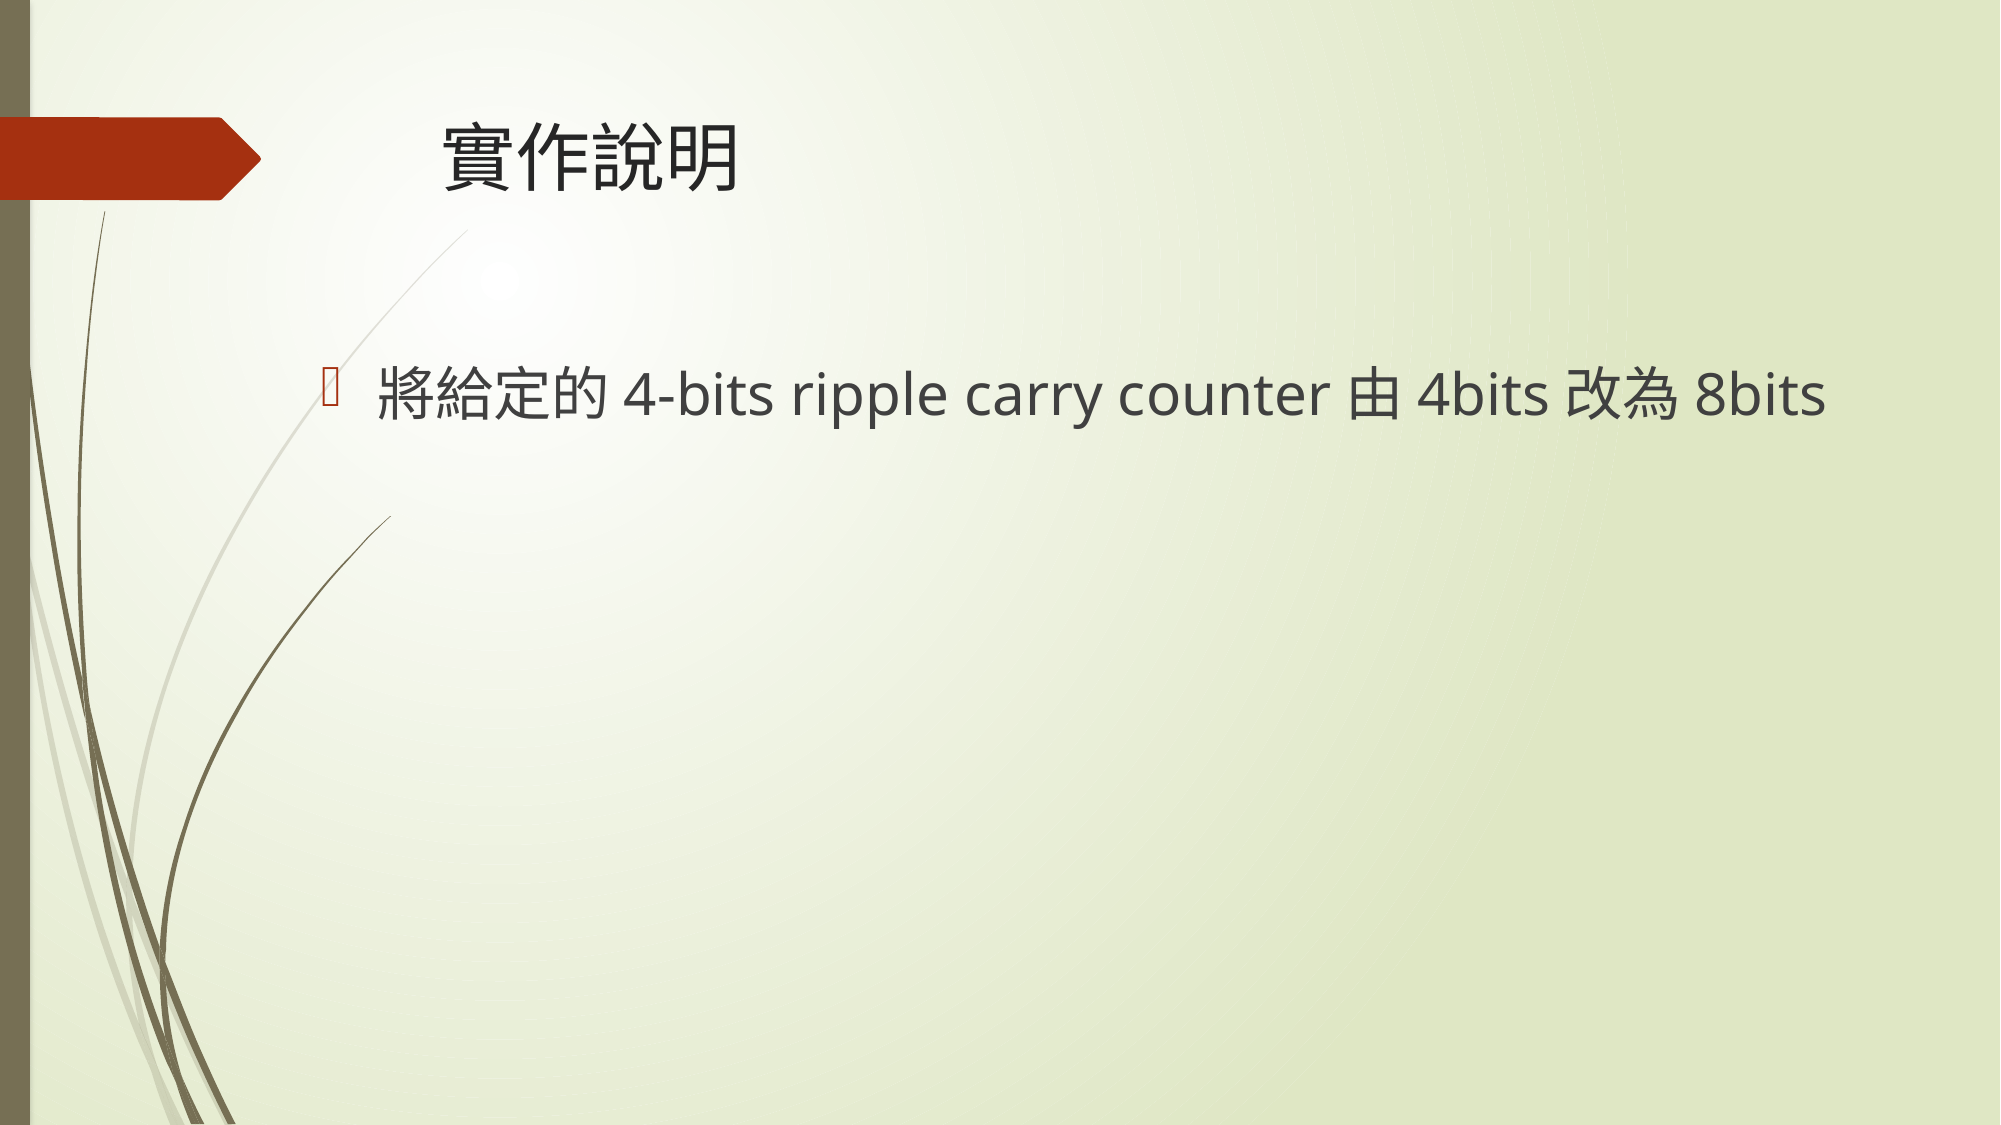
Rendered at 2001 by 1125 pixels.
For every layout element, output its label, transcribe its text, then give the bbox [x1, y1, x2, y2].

list 將給定的4-bits ripple carry counter由4bits改為8bits [305, 350, 1943, 970]
title 實作說明 [425, 102, 1888, 313]
